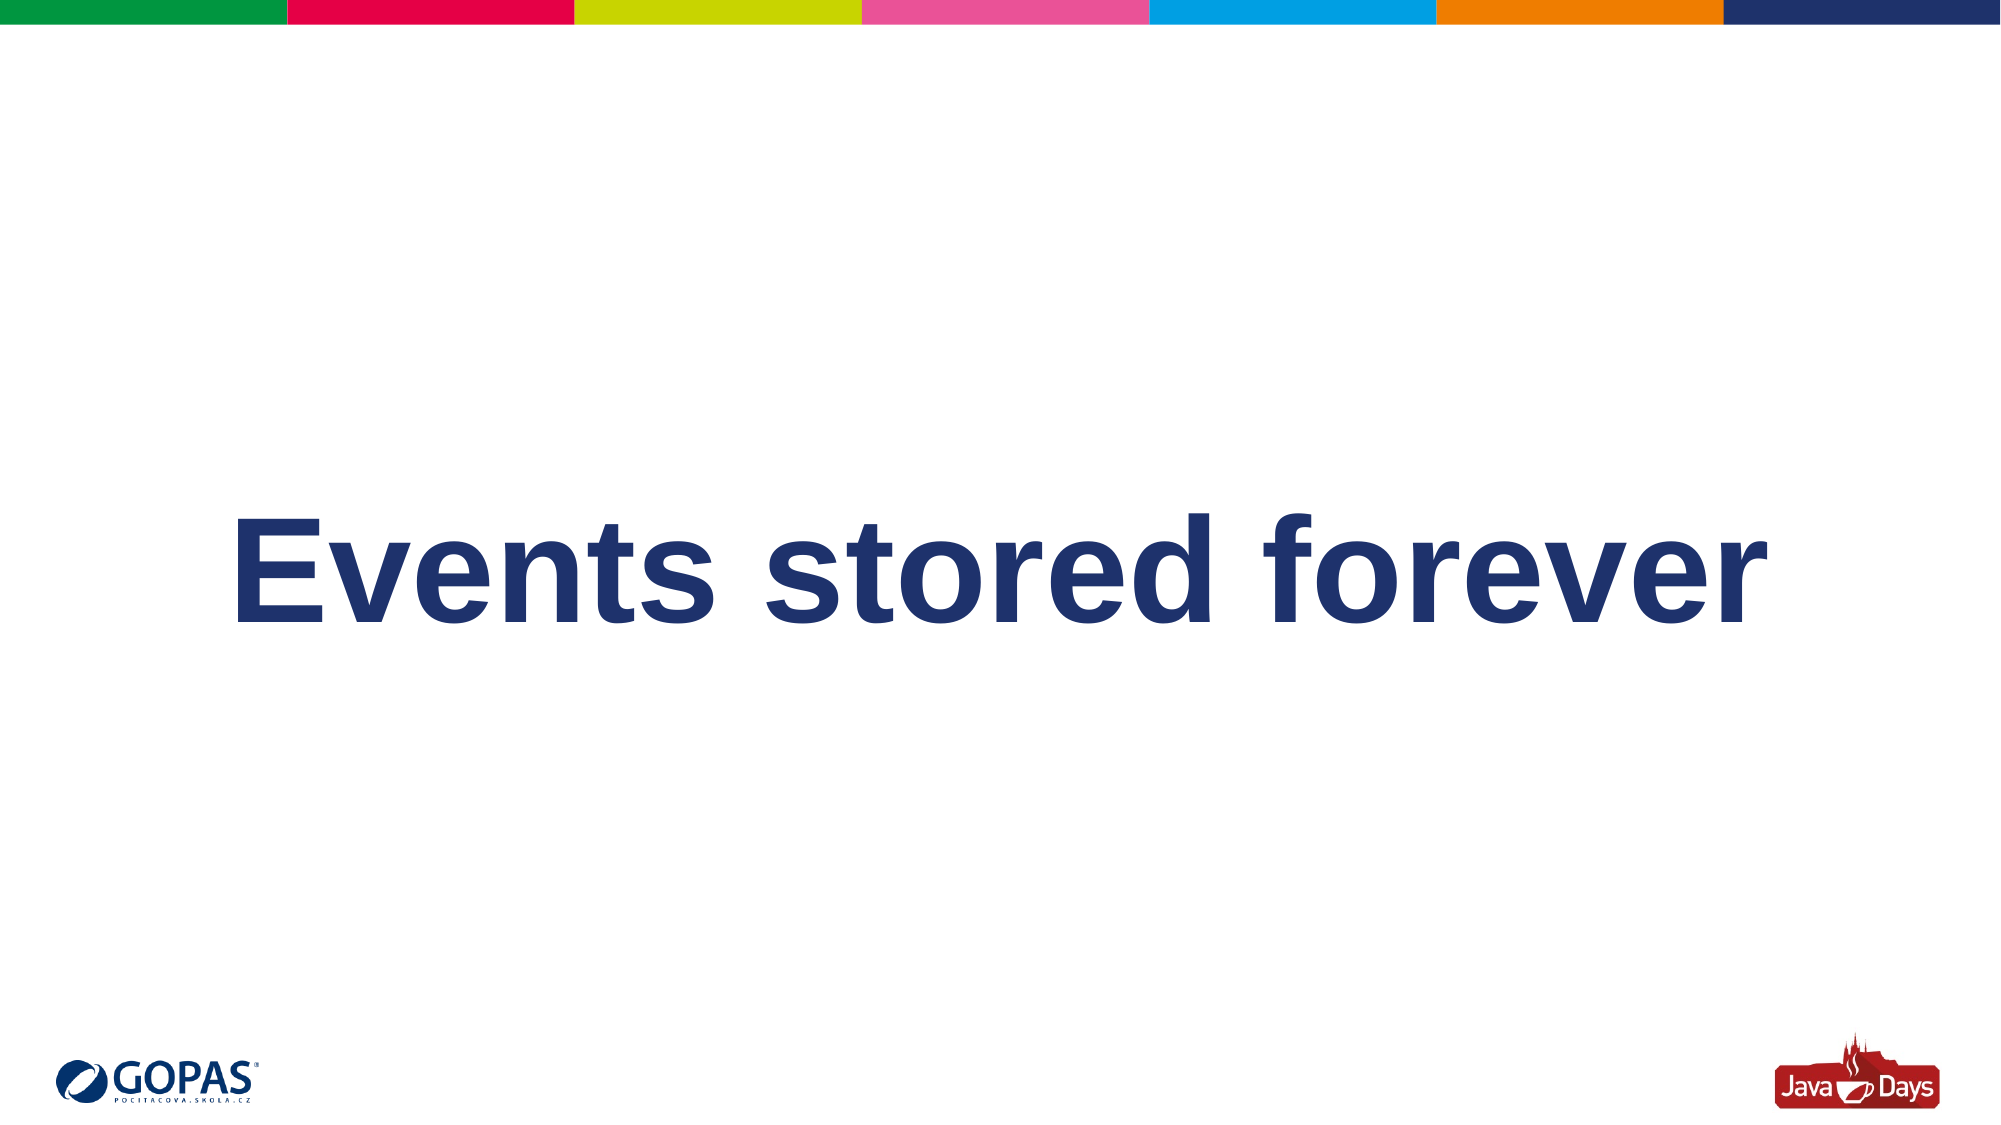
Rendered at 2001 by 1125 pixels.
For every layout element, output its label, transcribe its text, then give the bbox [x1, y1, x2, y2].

picture [56, 1060, 259, 1103]
title Events stored forever [76, 384, 1924, 741]
picture [1772, 1027, 1942, 1113]
